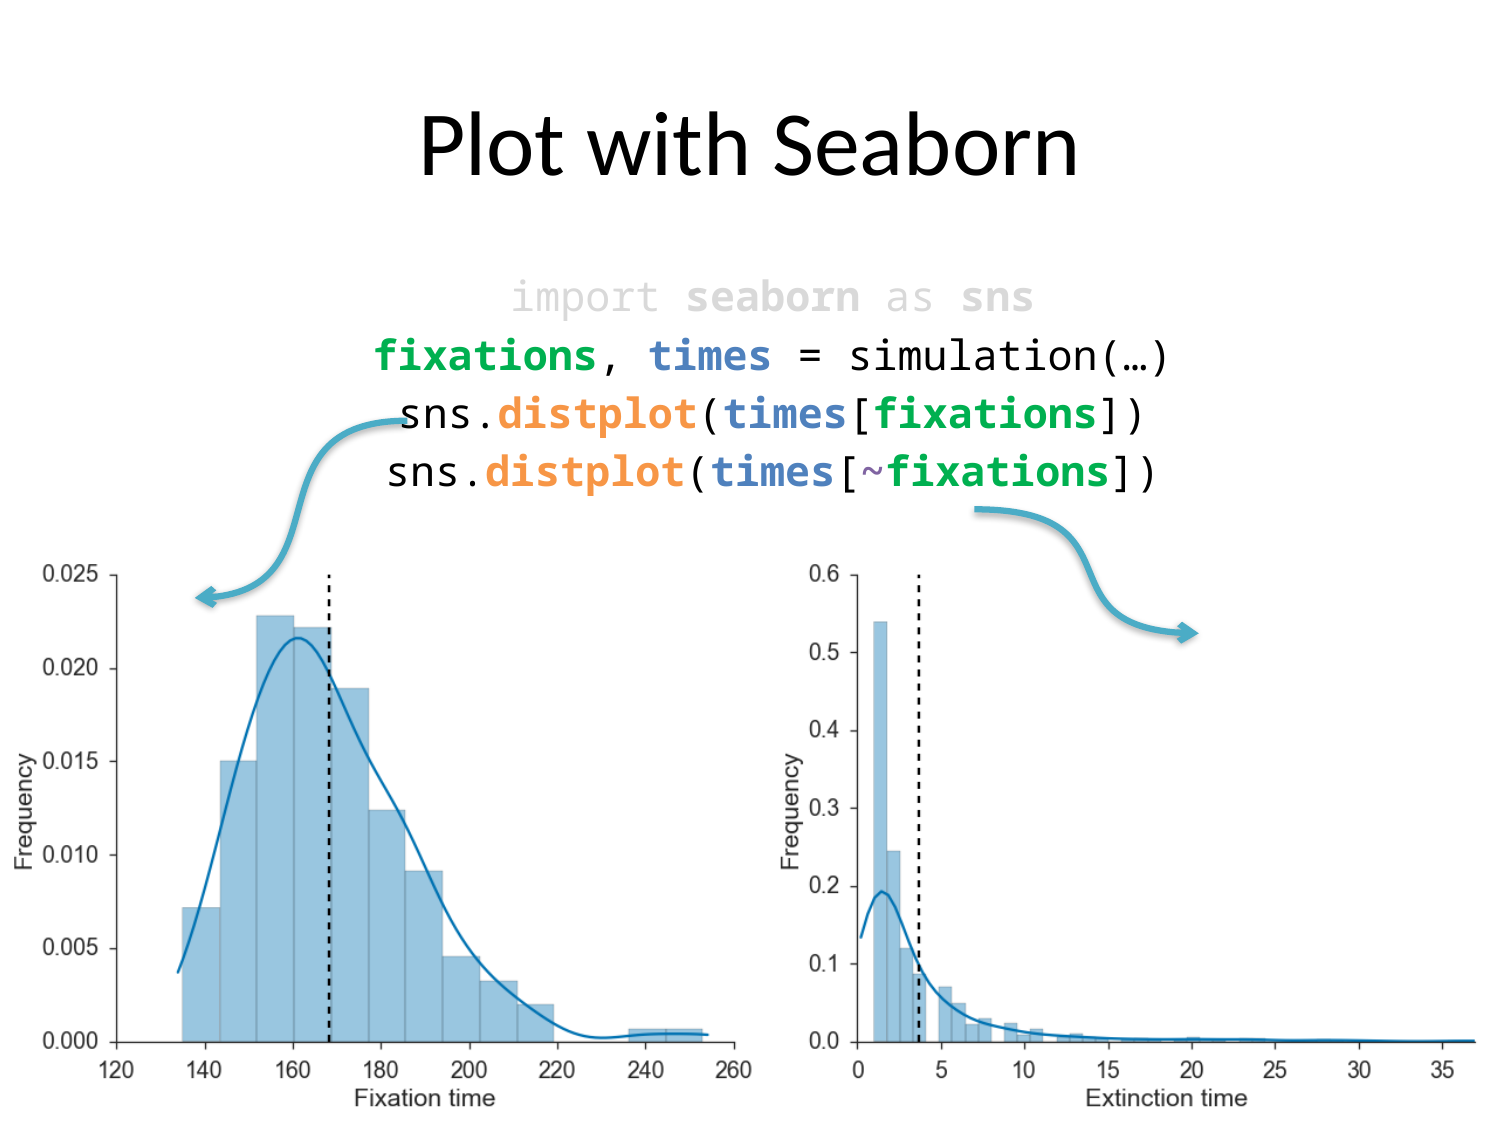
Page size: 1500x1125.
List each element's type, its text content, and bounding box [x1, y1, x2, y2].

list import seaborn as sns fixations, times = simulation(…) sns.distplot(times[fixations]) sns.distplot(times[~fixations]) [75, 262, 1471, 554]
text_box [194, 420, 408, 599]
title Plot with Seaborn [75, 45, 1425, 233]
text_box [974, 509, 1199, 634]
picture [5, 556, 1483, 1118]
